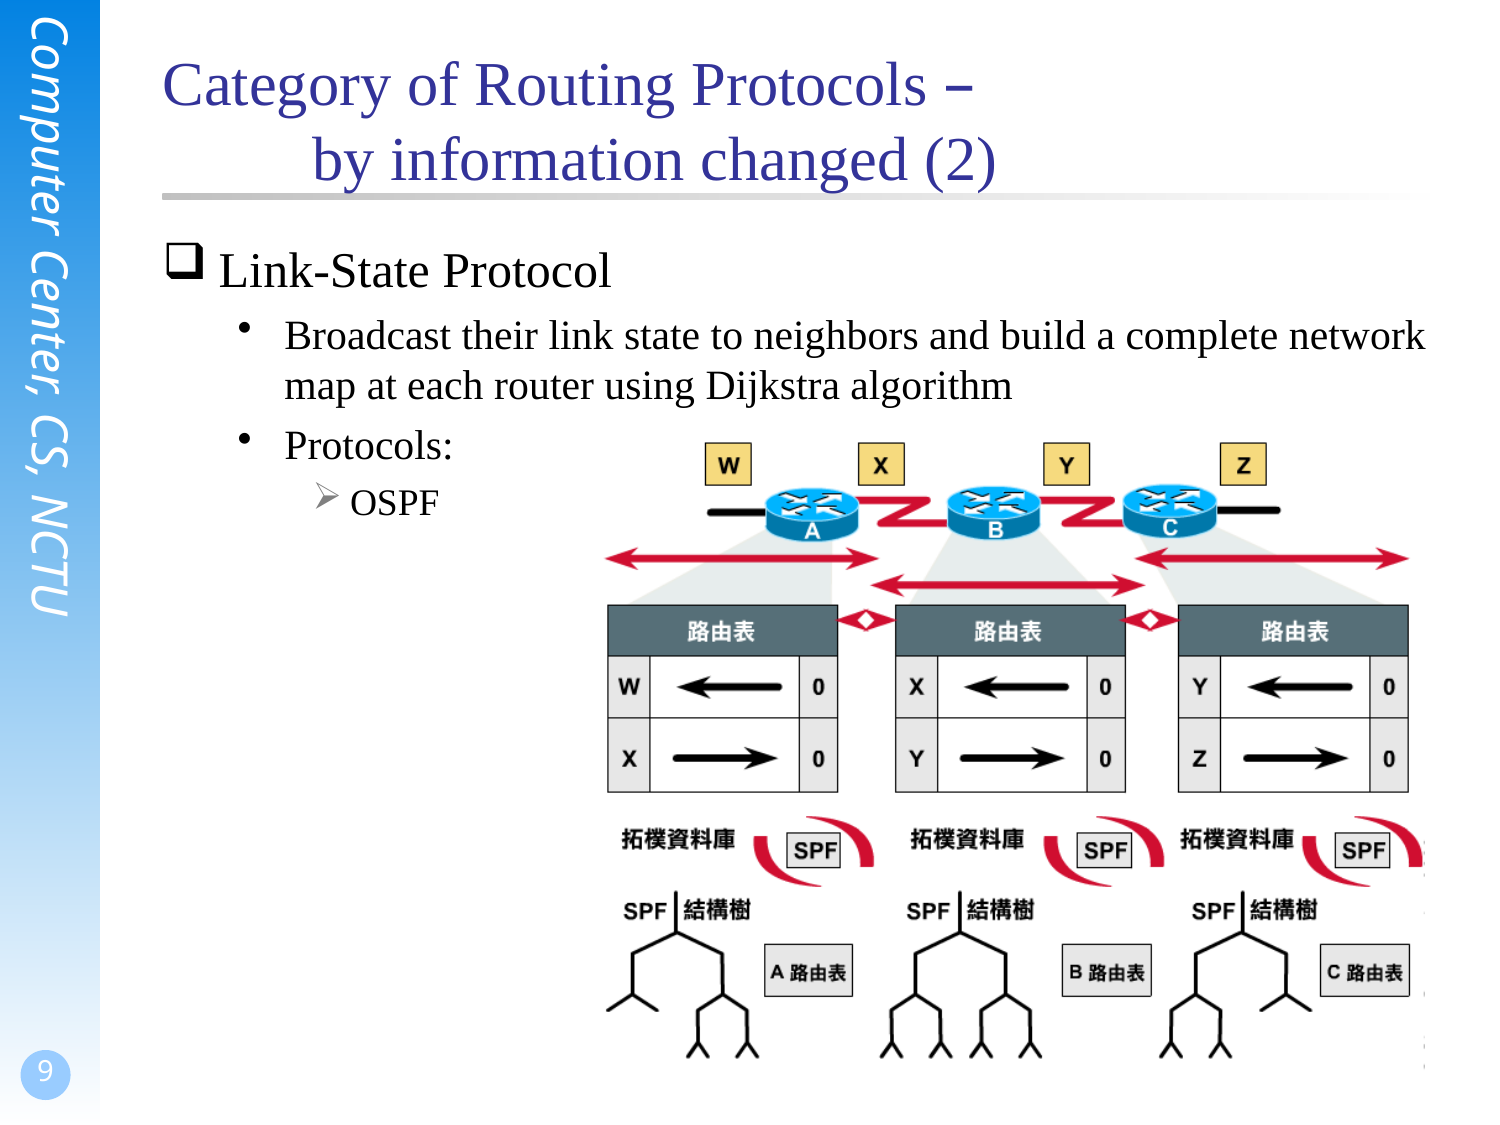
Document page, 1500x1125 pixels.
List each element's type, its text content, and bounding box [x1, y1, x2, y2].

list Link-State Protocol Broadcast their link state to neighbors and build a complete network map at each router using Dijkstra algorithm Protocols: OSPF [162, 237, 1438, 1000]
picture [599, 424, 1426, 1106]
title Category of Routing Protocols – by information changed (2) [162, 42, 1438, 231]
